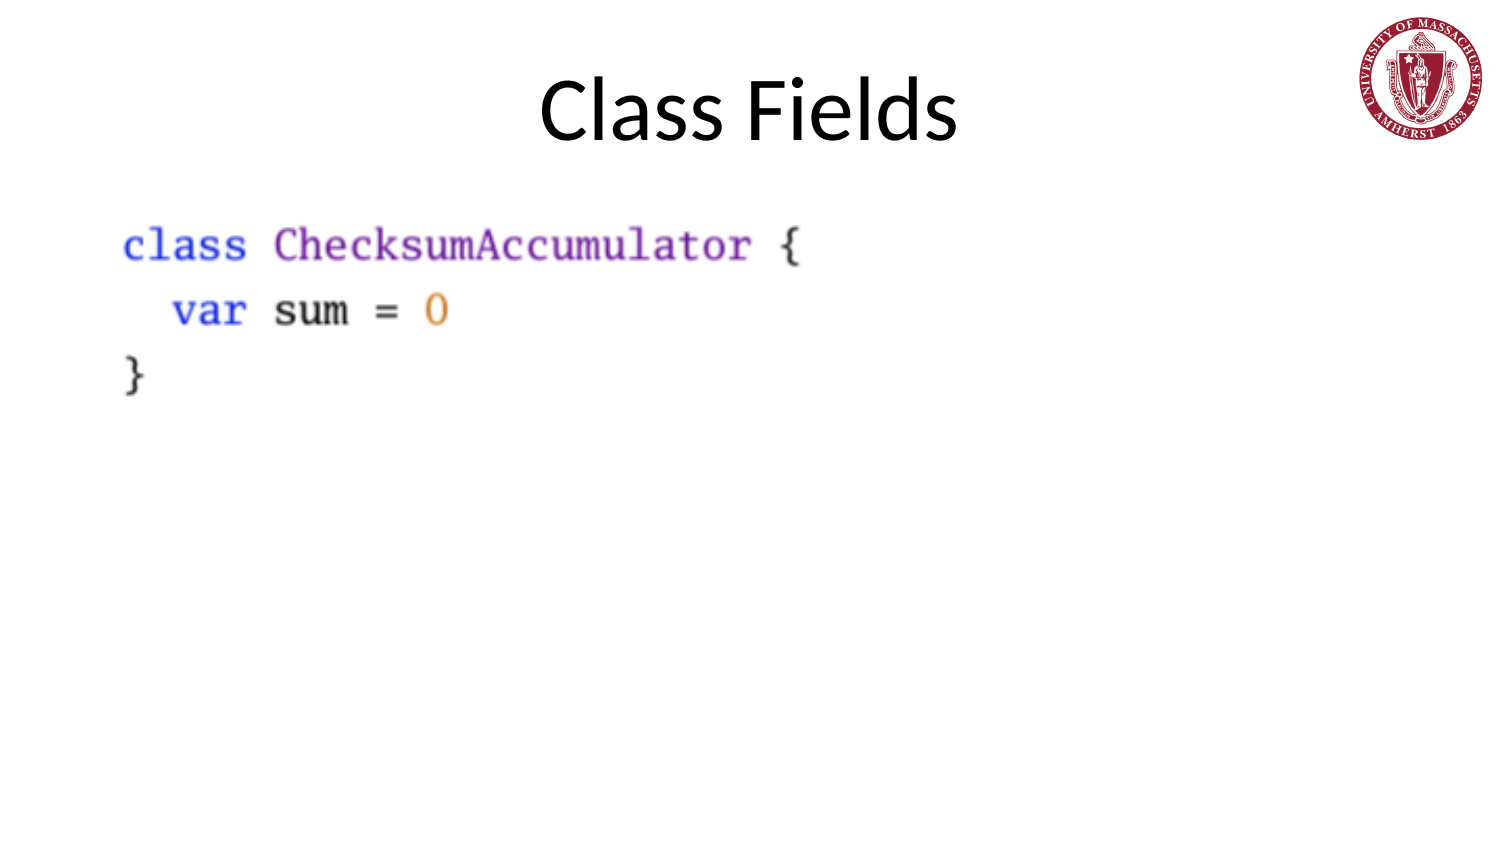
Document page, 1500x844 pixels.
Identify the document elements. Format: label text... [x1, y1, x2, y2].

picture [104, 202, 828, 423]
title Class Fields [75, 33, 1425, 175]
picture [1359, 17, 1482, 140]
